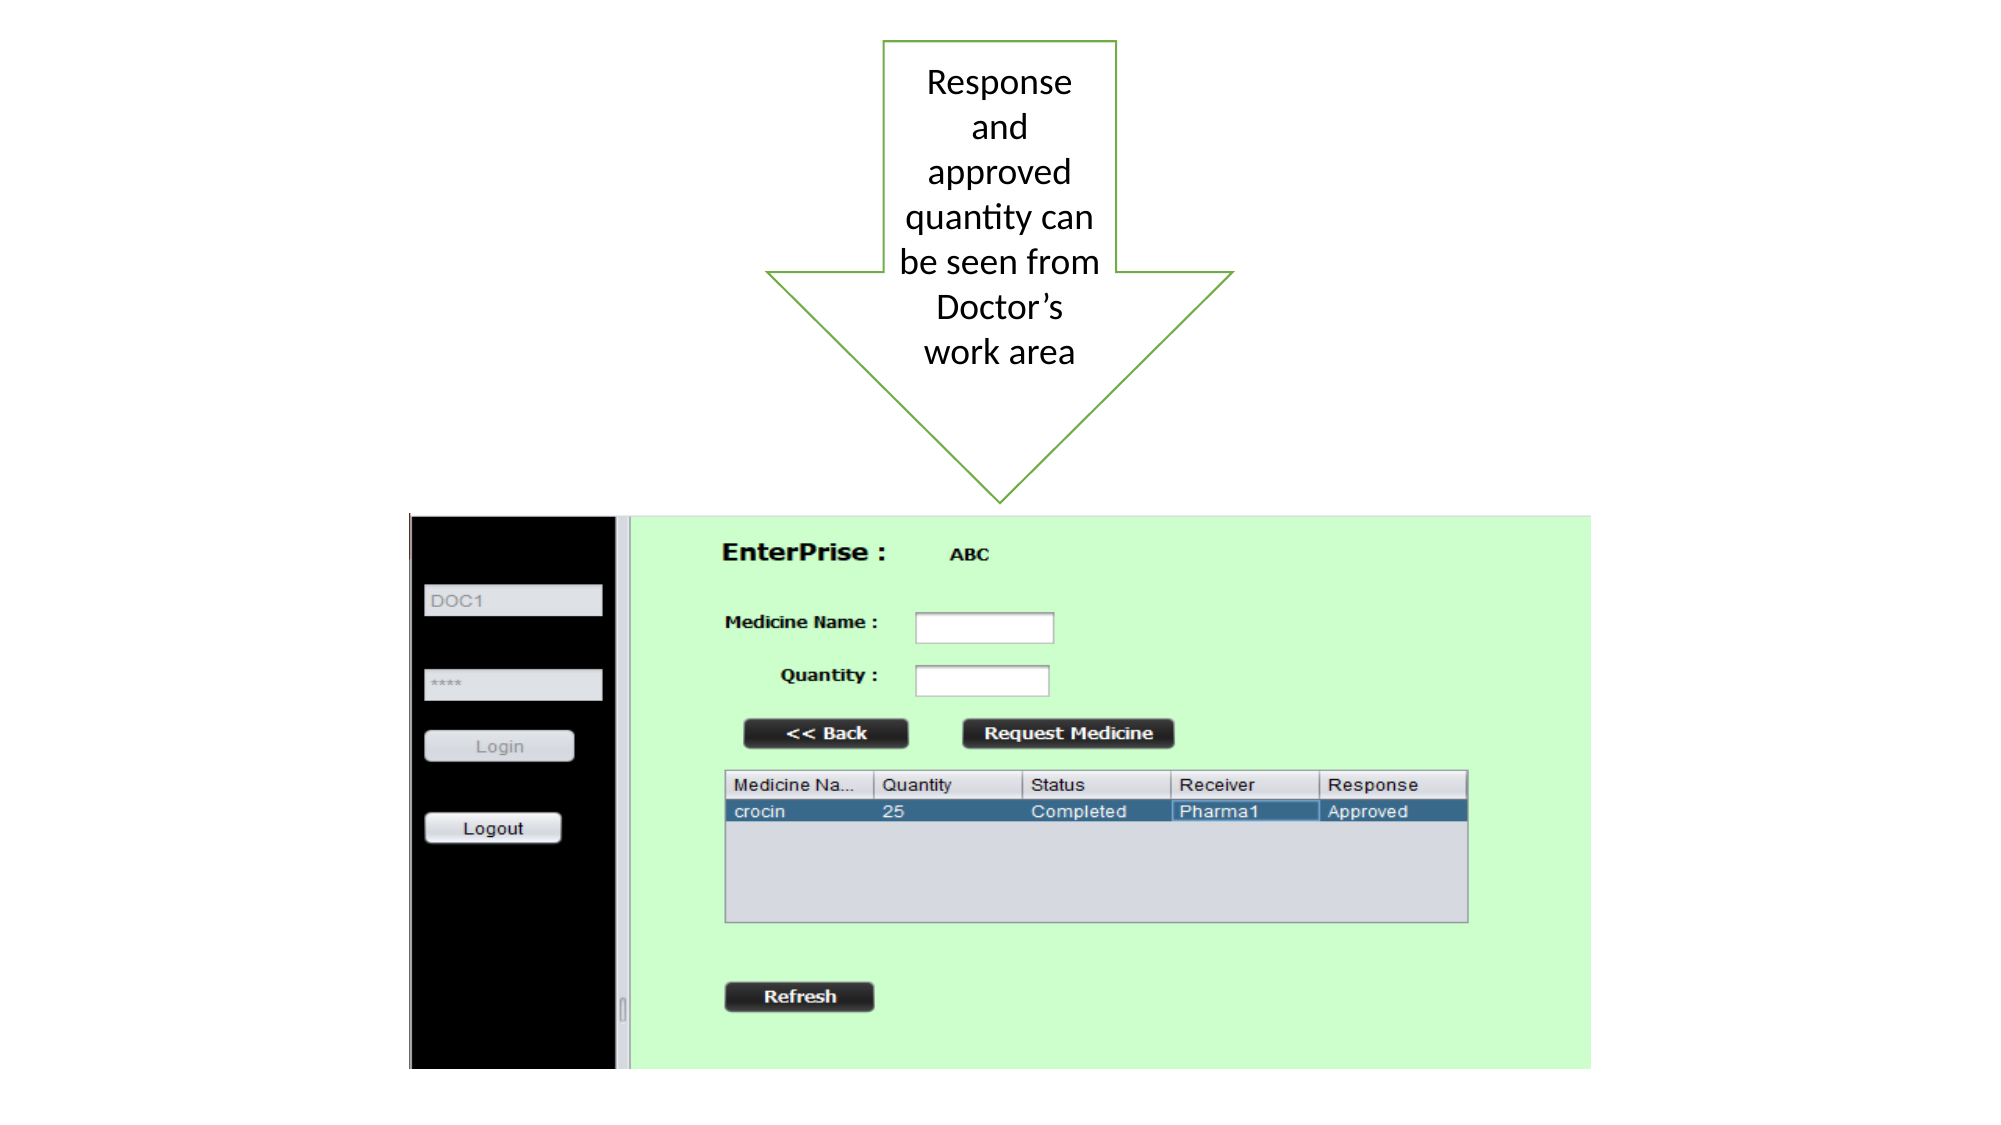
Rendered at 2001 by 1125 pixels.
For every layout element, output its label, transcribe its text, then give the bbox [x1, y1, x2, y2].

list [409, 512, 1591, 1069]
text_box Response and approved quantity can be seen from Doctor’s work area [764, 40, 1236, 505]
